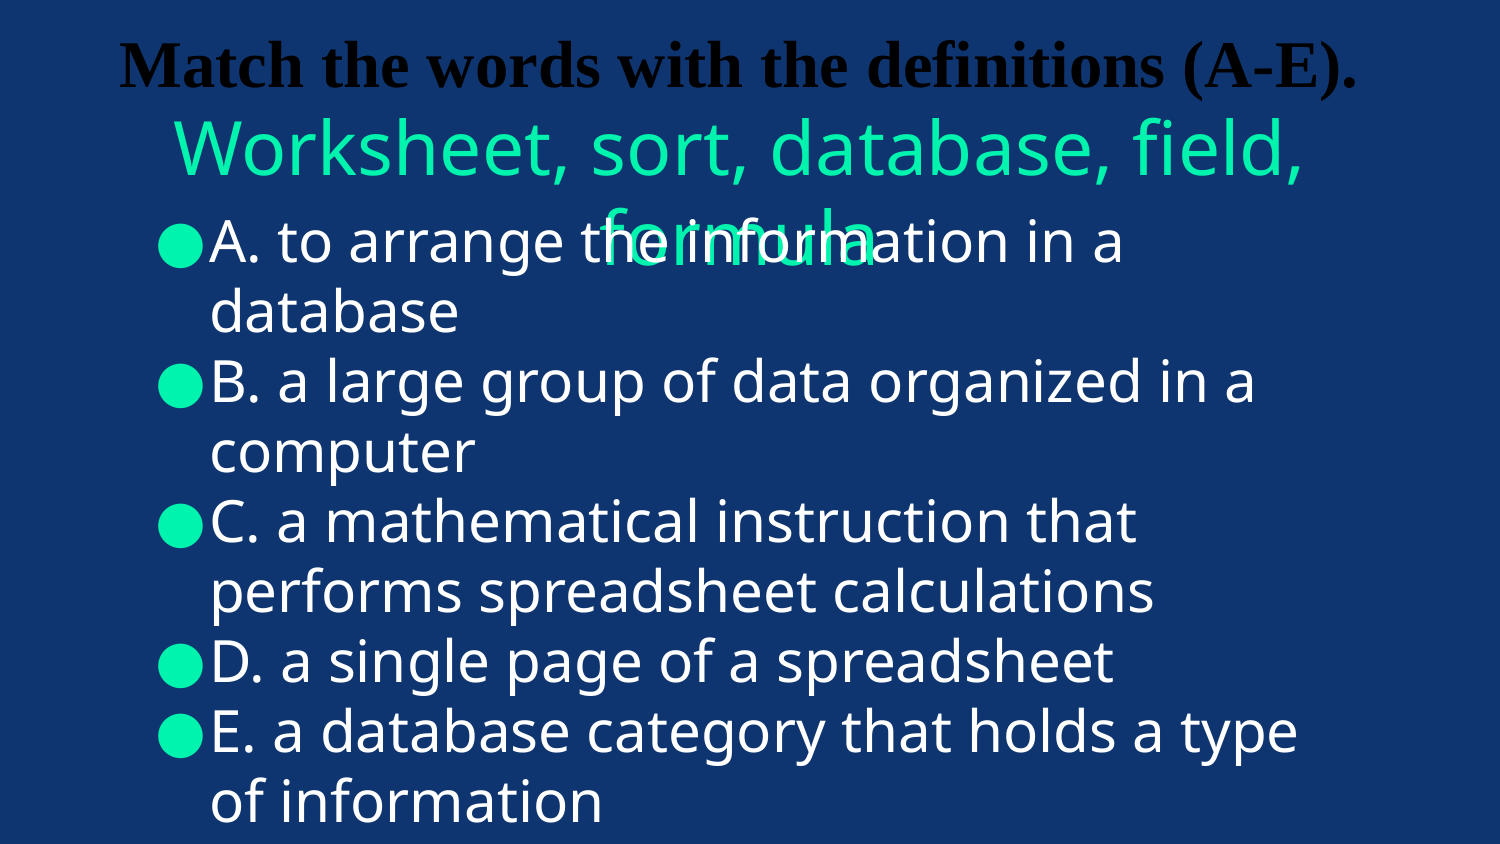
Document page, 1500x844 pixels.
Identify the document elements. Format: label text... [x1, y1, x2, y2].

title Match the words with the definitions (A-E). Worksheet, sort, database, field, formula [37, 20, 1443, 156]
list A. to arrange the information in a database B. a large group of data organized in a computer C. a mathematical instruction that performs spreadsheet calculations D. a single page of a spreadsheet E. a database category that holds a type of information [134, 203, 1366, 750]
